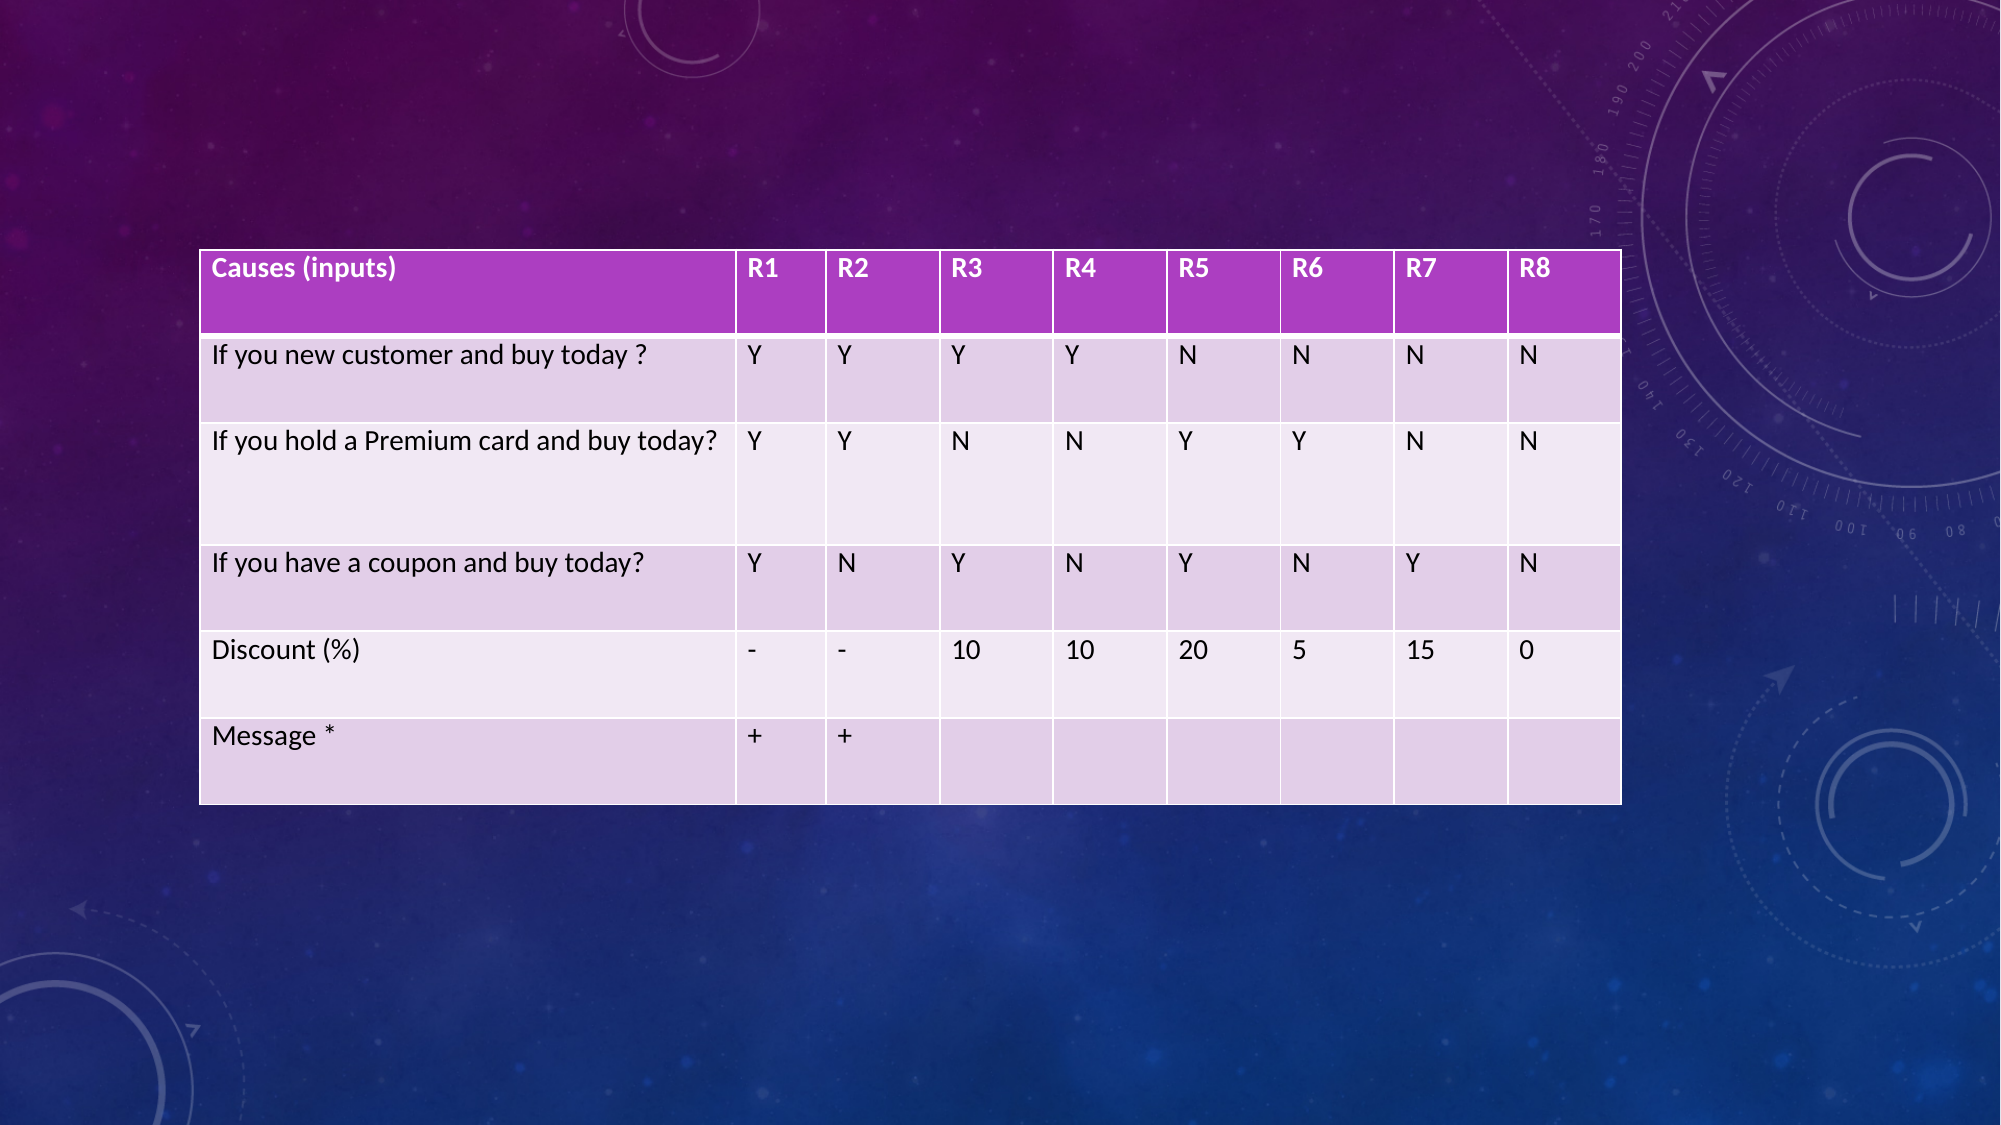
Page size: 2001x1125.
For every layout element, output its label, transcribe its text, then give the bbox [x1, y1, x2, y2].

table_cell Y [941, 546, 1052, 630]
picture [0, 0, 2001, 1125]
table_cell Y [1168, 546, 1280, 630]
table_cell Y [941, 339, 1052, 422]
table_cell N [1509, 424, 1620, 544]
table_cell N [1281, 339, 1393, 422]
table_cell 0 [1509, 632, 1620, 717]
table_cell N [1509, 339, 1620, 422]
table_cell If you new customer and buy today ? [201, 339, 735, 422]
table_cell Y [1168, 424, 1280, 544]
table_cell N [1168, 339, 1280, 422]
table_cell N [1395, 339, 1507, 422]
table_cell Y [737, 424, 825, 544]
table_cell Y [1281, 424, 1393, 544]
table_cell [1509, 719, 1620, 804]
table_cell N [827, 546, 939, 630]
table_cell 15 [1395, 632, 1507, 717]
table_header R8 [1509, 251, 1620, 333]
table_cell Message * [201, 719, 735, 804]
table_cell - [827, 632, 939, 717]
table_cell [1054, 719, 1166, 804]
table_cell Discount (%) [201, 632, 735, 717]
table_cell Y [827, 424, 939, 544]
table_cell [941, 719, 1052, 804]
table_cell + [827, 719, 939, 804]
table_cell N [941, 424, 1052, 544]
table_cell + [737, 719, 825, 804]
table_cell N [1054, 546, 1166, 630]
table_cell If you hold a Premium card and buy today? [201, 424, 735, 544]
table_cell [1281, 719, 1393, 804]
table_header Causes (inputs) [201, 251, 735, 333]
table_cell [1395, 719, 1507, 804]
table_header R2 [827, 251, 939, 333]
table_header R7 [1395, 251, 1507, 333]
table_cell N [1395, 424, 1507, 544]
table_cell Y [827, 339, 939, 422]
table_cell 20 [1168, 632, 1280, 717]
table_cell 10 [1054, 632, 1166, 717]
table_cell N [1509, 546, 1620, 630]
table_cell If you have a coupon and buy today? [201, 546, 735, 630]
table_cell N [1281, 546, 1393, 630]
table_header R6 [1281, 251, 1393, 333]
table_header R3 [941, 251, 1052, 333]
table_header R4 [1054, 251, 1166, 333]
table_cell Y [737, 546, 825, 630]
table_cell 5 [1281, 632, 1393, 717]
table_cell [1168, 719, 1280, 804]
table_cell - [737, 632, 825, 717]
table_cell Y [1054, 339, 1166, 422]
table_cell Y [1395, 546, 1507, 630]
table_cell Y [737, 339, 825, 422]
table_cell N [1054, 424, 1166, 544]
table_header R5 [1168, 251, 1280, 333]
table_cell 10 [941, 632, 1052, 717]
table_header R1 [737, 251, 825, 333]
